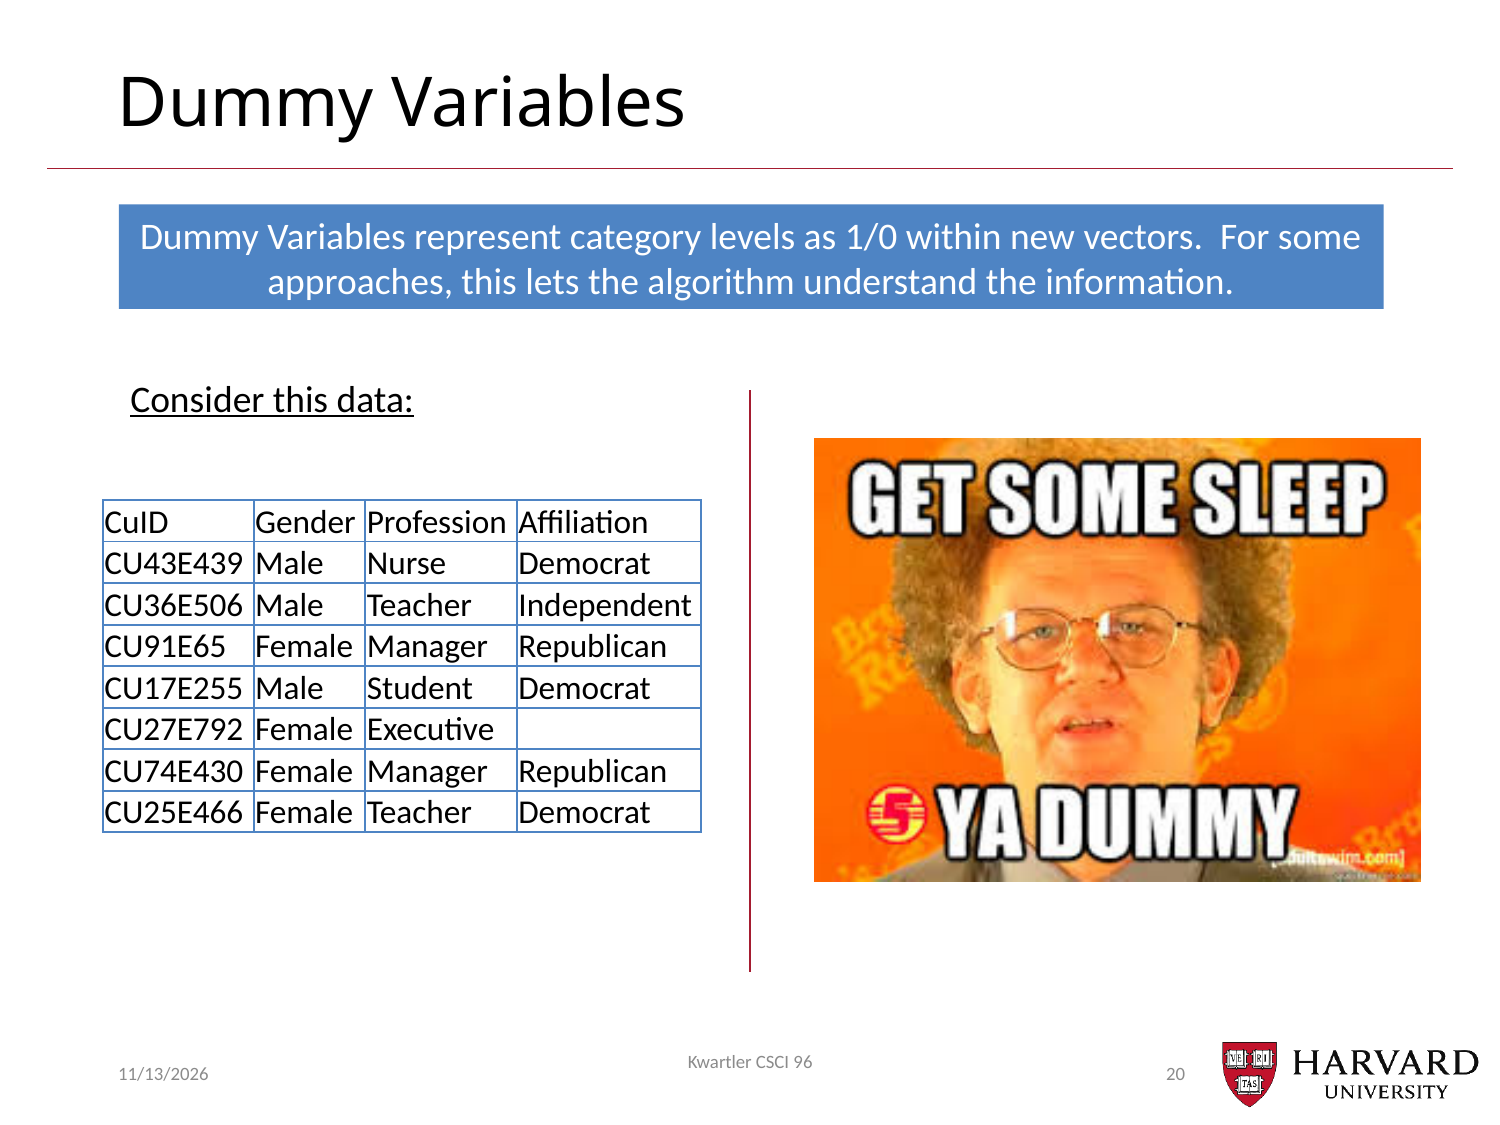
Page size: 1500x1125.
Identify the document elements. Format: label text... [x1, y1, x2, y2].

table_cell Executive [366, 709, 516, 748]
table_cell Nurse [366, 542, 516, 582]
table_cell Republican [518, 626, 700, 665]
table_header Profession [366, 501, 516, 541]
slide_number 20 [1059, 1042, 1200, 1103]
table_cell CU91E65 [104, 626, 253, 665]
picture [1200, 1024, 1500, 1125]
table_cell Male [255, 584, 364, 624]
table_cell Male [255, 542, 364, 582]
table_cell CU74E430 [104, 750, 253, 790]
table_cell Teacher [366, 792, 516, 831]
table_header CuID [104, 501, 253, 541]
table_cell Manager [366, 750, 516, 790]
table_cell CU25E466 [104, 792, 253, 831]
table_cell Independent [518, 584, 700, 624]
table_cell Teacher [366, 584, 516, 624]
table_header Affiliation [518, 501, 700, 541]
table_header Gender [255, 501, 364, 541]
table_cell Republican [518, 750, 700, 790]
table_cell Student [366, 667, 516, 707]
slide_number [103, 1042, 441, 1103]
text_box Kwartler CSCI 96 [496, 1042, 1004, 1103]
text_box Consider this data: [115, 367, 430, 427]
table_cell Democrat [518, 542, 700, 582]
table_cell Male [255, 667, 364, 707]
title Dummy Variables [103, 59, 1397, 157]
table_cell Manager [366, 626, 516, 665]
picture [814, 438, 1421, 882]
table_cell Female [255, 750, 364, 790]
table_cell Female [255, 709, 364, 748]
table_cell CU27E792 [104, 709, 253, 748]
text_box Dummy Variables represent category levels as 1/0 within new vectors. For some approaches, this lets the algorithm understand the information. [118, 204, 1384, 309]
table_cell CU36E506 [104, 584, 253, 624]
table_cell Female [255, 792, 364, 831]
table_cell [518, 709, 700, 748]
table_cell Democrat [518, 667, 700, 707]
table_cell Female [255, 626, 364, 665]
table_cell CU43E439 [104, 542, 253, 582]
table_cell CU17E255 [104, 667, 253, 707]
table_cell Democrat [518, 792, 700, 831]
